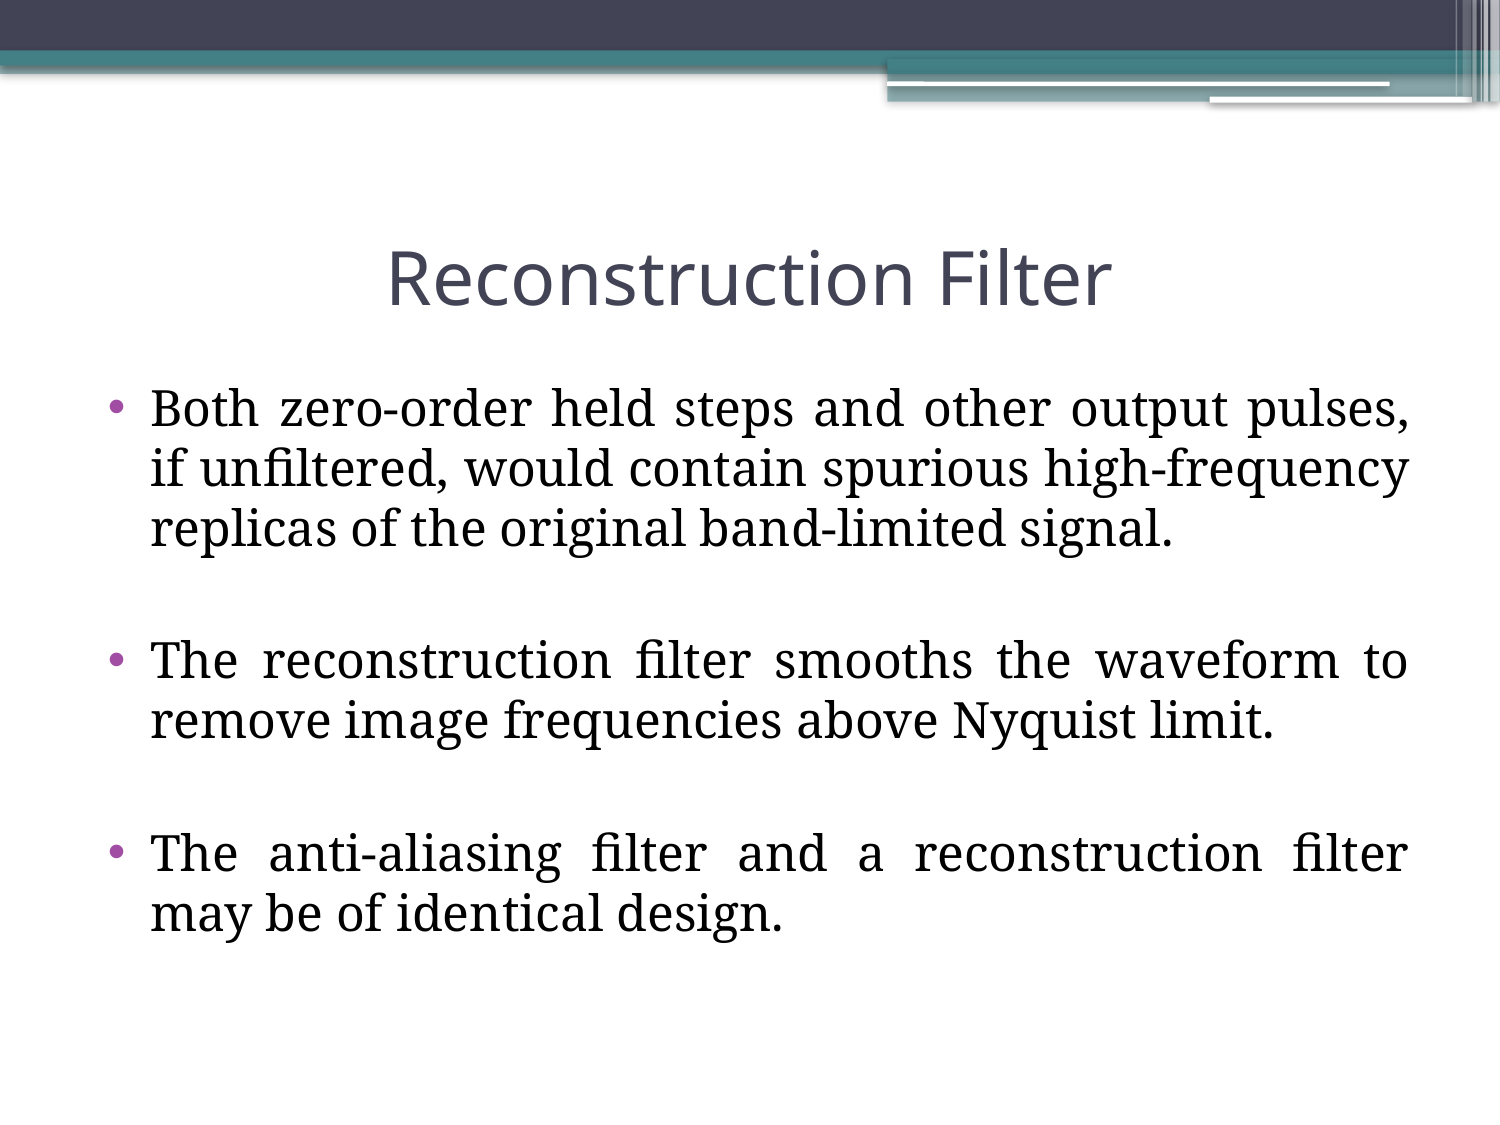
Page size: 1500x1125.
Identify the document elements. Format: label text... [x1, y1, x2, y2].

title Reconstruction Filter [75, 187, 1425, 363]
list Both zero-order held steps and other output pulses, if unfiltered, would contain spurious high-frequency replicas of the original band-limited signal. The reconstruction filter smooths the waveform to remove image frequencies above Nyquist limit. The anti-aliasing filter and a reconstruction filter may be of identical design. [75, 368, 1425, 1079]
